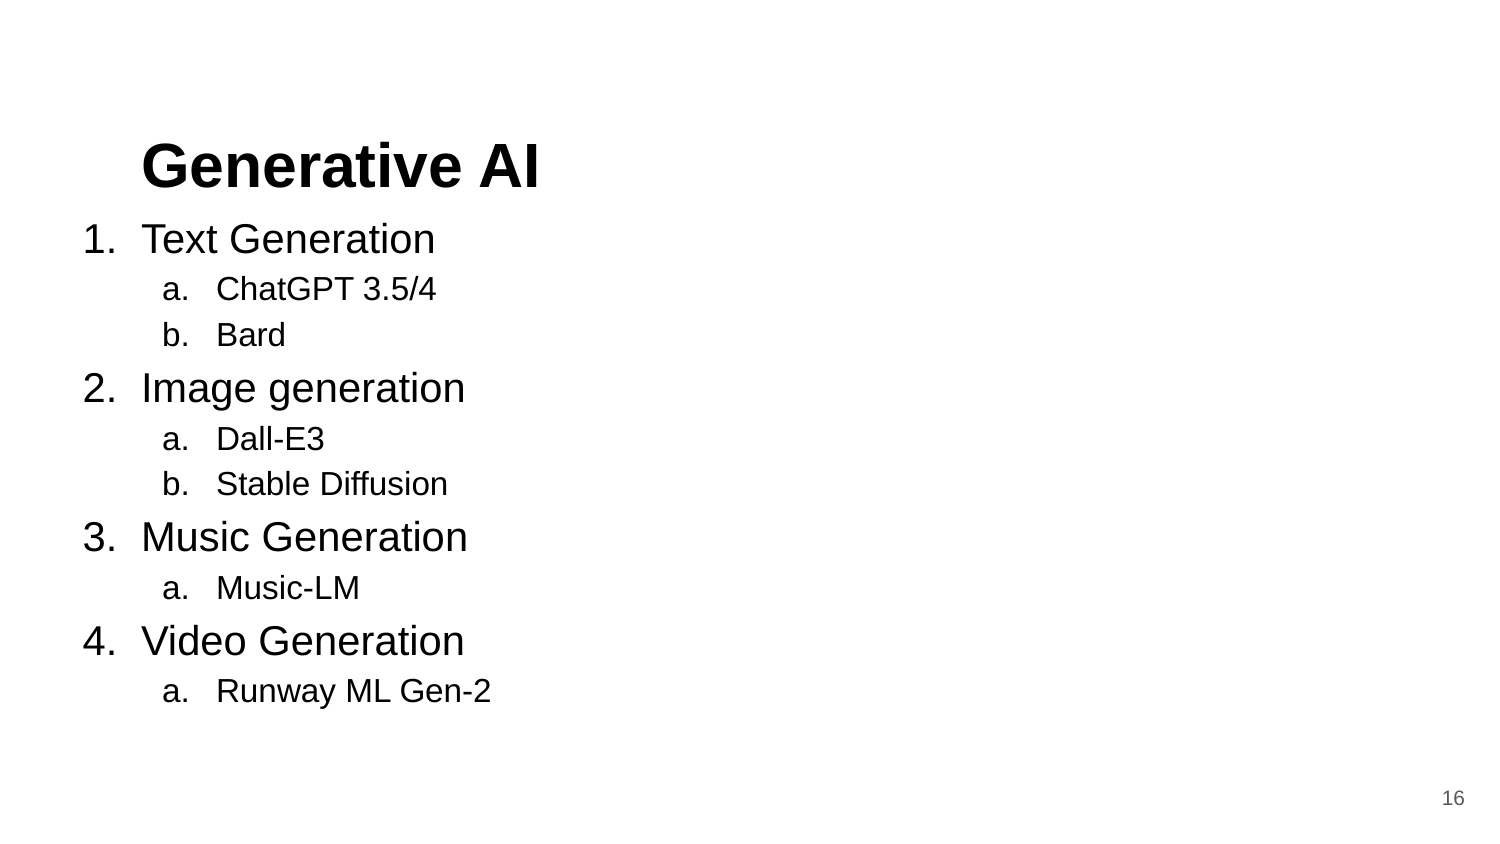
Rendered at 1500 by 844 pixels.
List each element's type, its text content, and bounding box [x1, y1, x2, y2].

slide_number ‹#› [1389, 764, 1480, 830]
title Generative AI [51, 72, 1449, 167]
list Text Generation ChatGPT 3.5/4 Bard Image generation Dall-E3 Stable Diffusion Music Generation Music-LM Video Generation Runway ML Gen-2 [51, 189, 708, 750]
